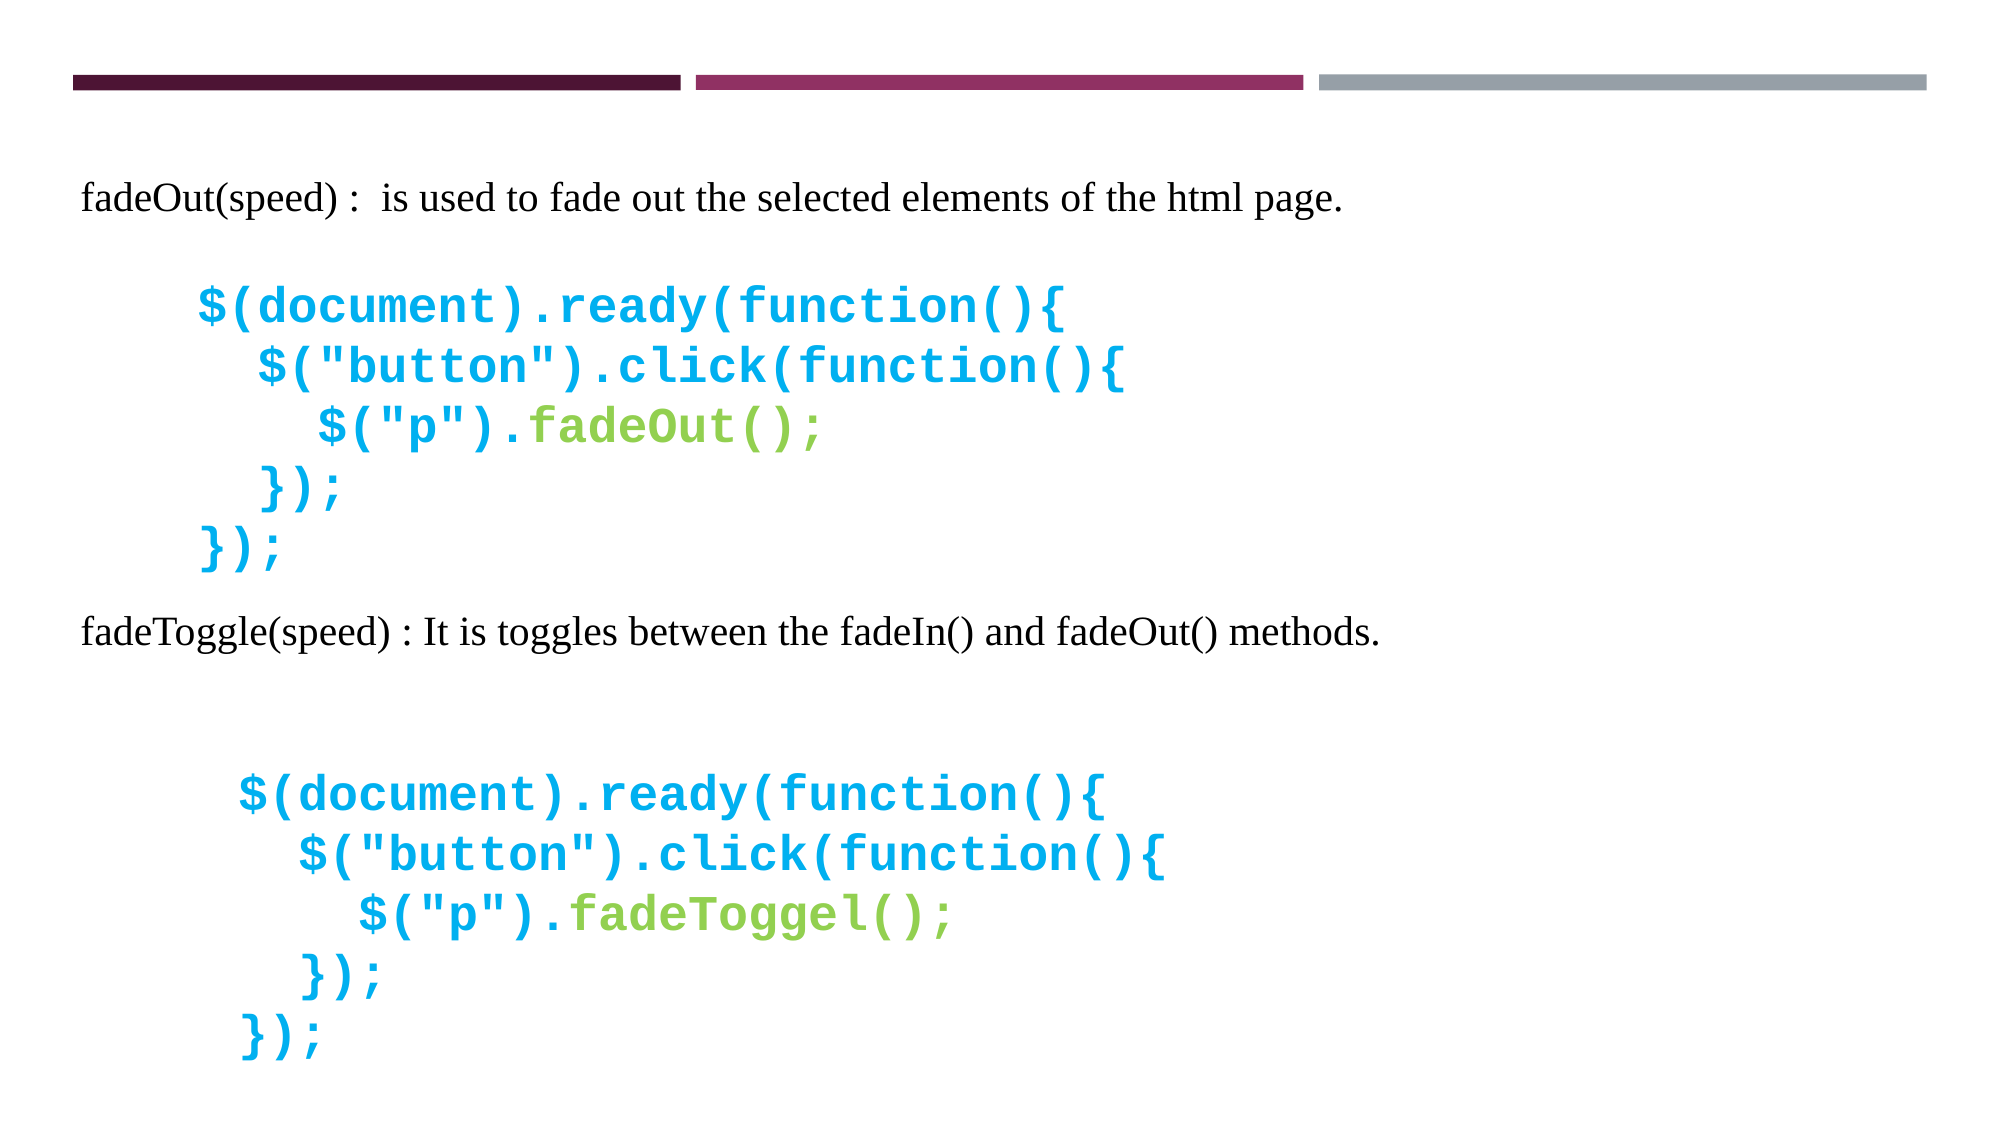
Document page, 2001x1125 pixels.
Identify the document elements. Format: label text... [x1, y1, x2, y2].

text_box $(document).ready(function(){ $("button").click(function(){ $("p").fadeOut(); }); }); [182, 264, 1535, 580]
text_box $(document).ready(function(){ $("button").click(function(){ $("p").fadeToggel(); }); }); [223, 753, 1576, 1068]
text_box fadeOut(speed) : is used to fade out the selected elements of the html page. fadeToggle(speed) : It is toggles between the fadeIn() and fadeOut() methods. [65, 162, 1652, 662]
